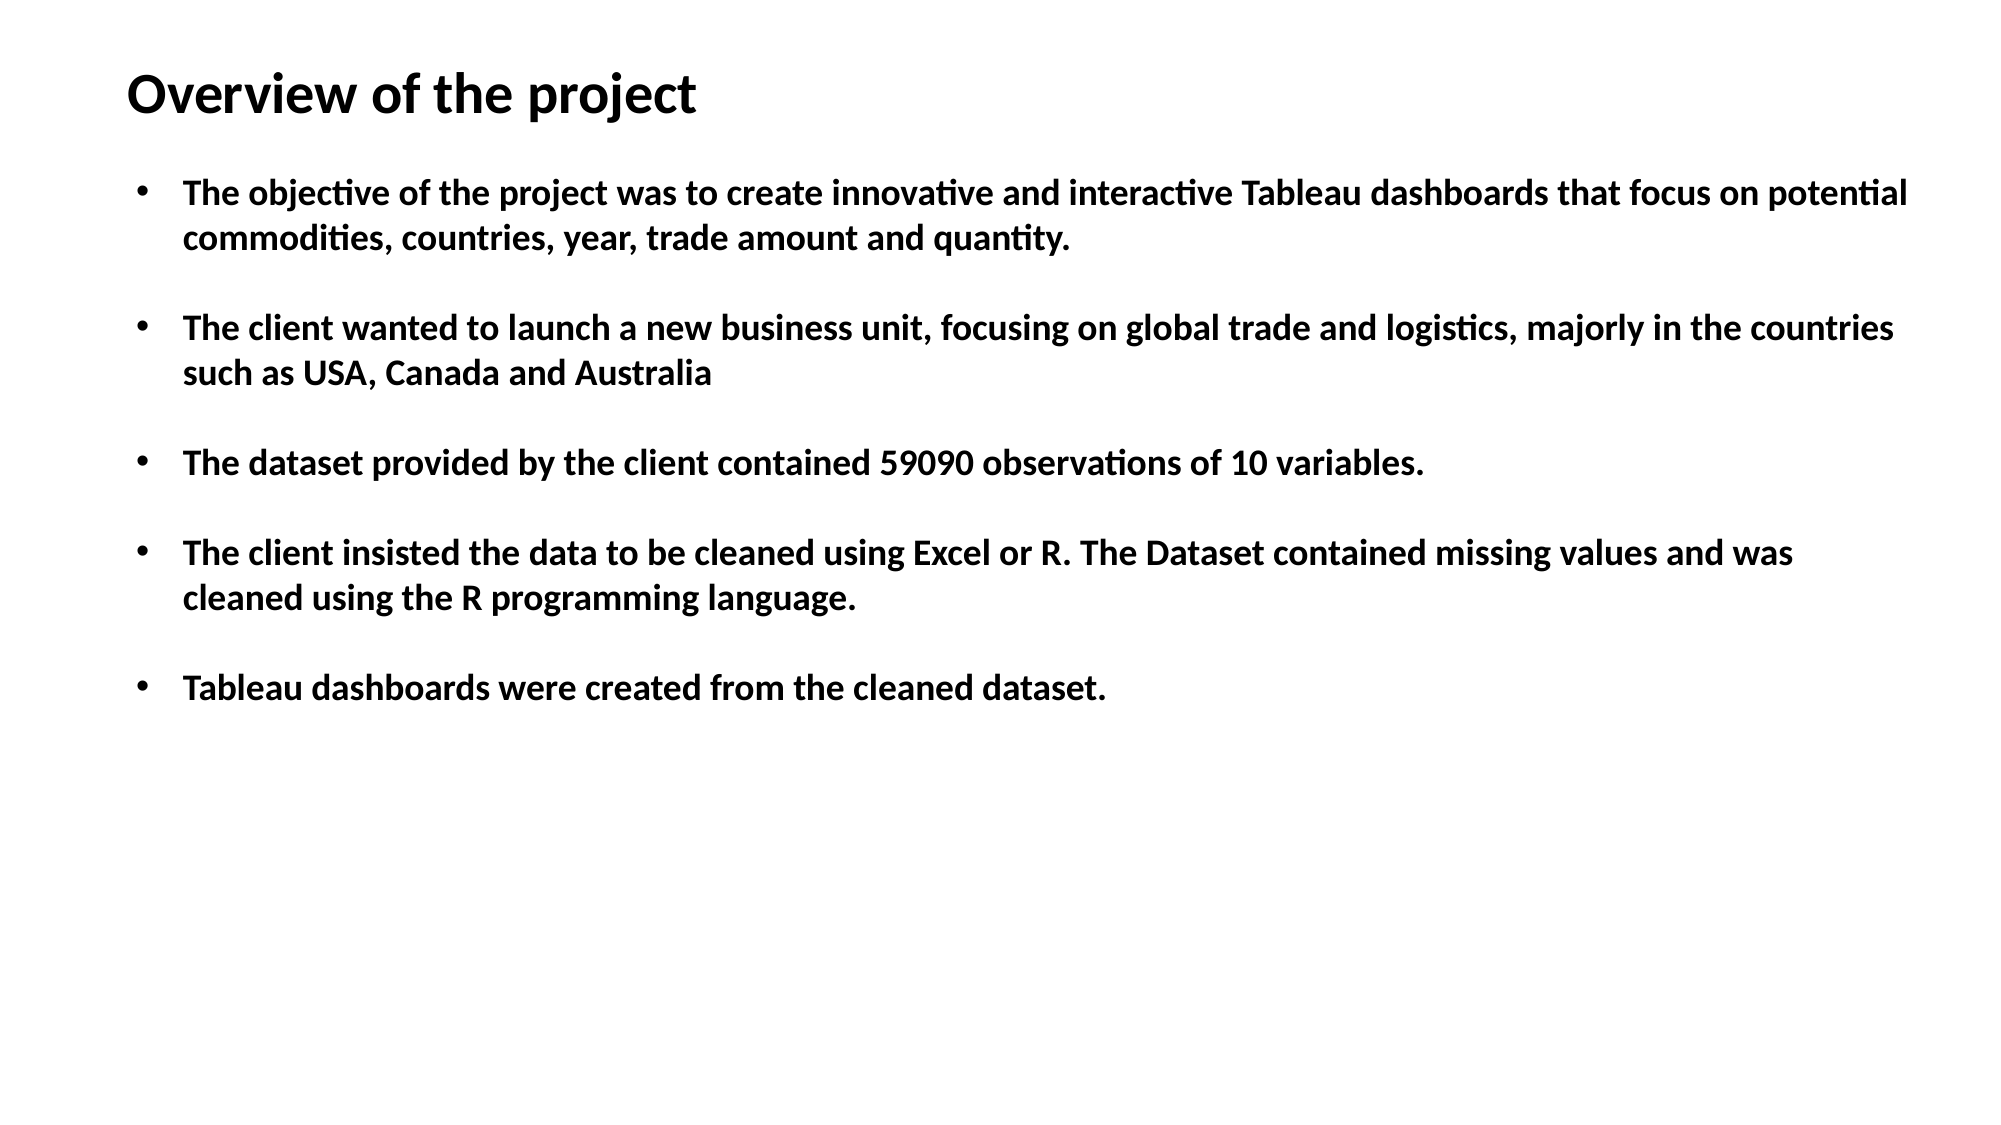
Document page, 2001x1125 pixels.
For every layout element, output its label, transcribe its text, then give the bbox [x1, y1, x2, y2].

text_box Overview of the project [112, 48, 776, 133]
text_box The objective of the project was to create innovative and interactive Tableau dashboards that focus on potential commodities, countries, year, trade amount and quantity. The client wanted to launch a new business unit, focusing on global trade and logistics, majorly in the countries such as USA, Canada and Australia The dataset provided by the client contained 59090 observations of 10 variables. The client insisted the data to be cleaned using Excel or R. The Dataset contained missing values and was cleaned using the R programming language. Tableau dashboards were created from the cleaned dataset. [93, 160, 1924, 716]
